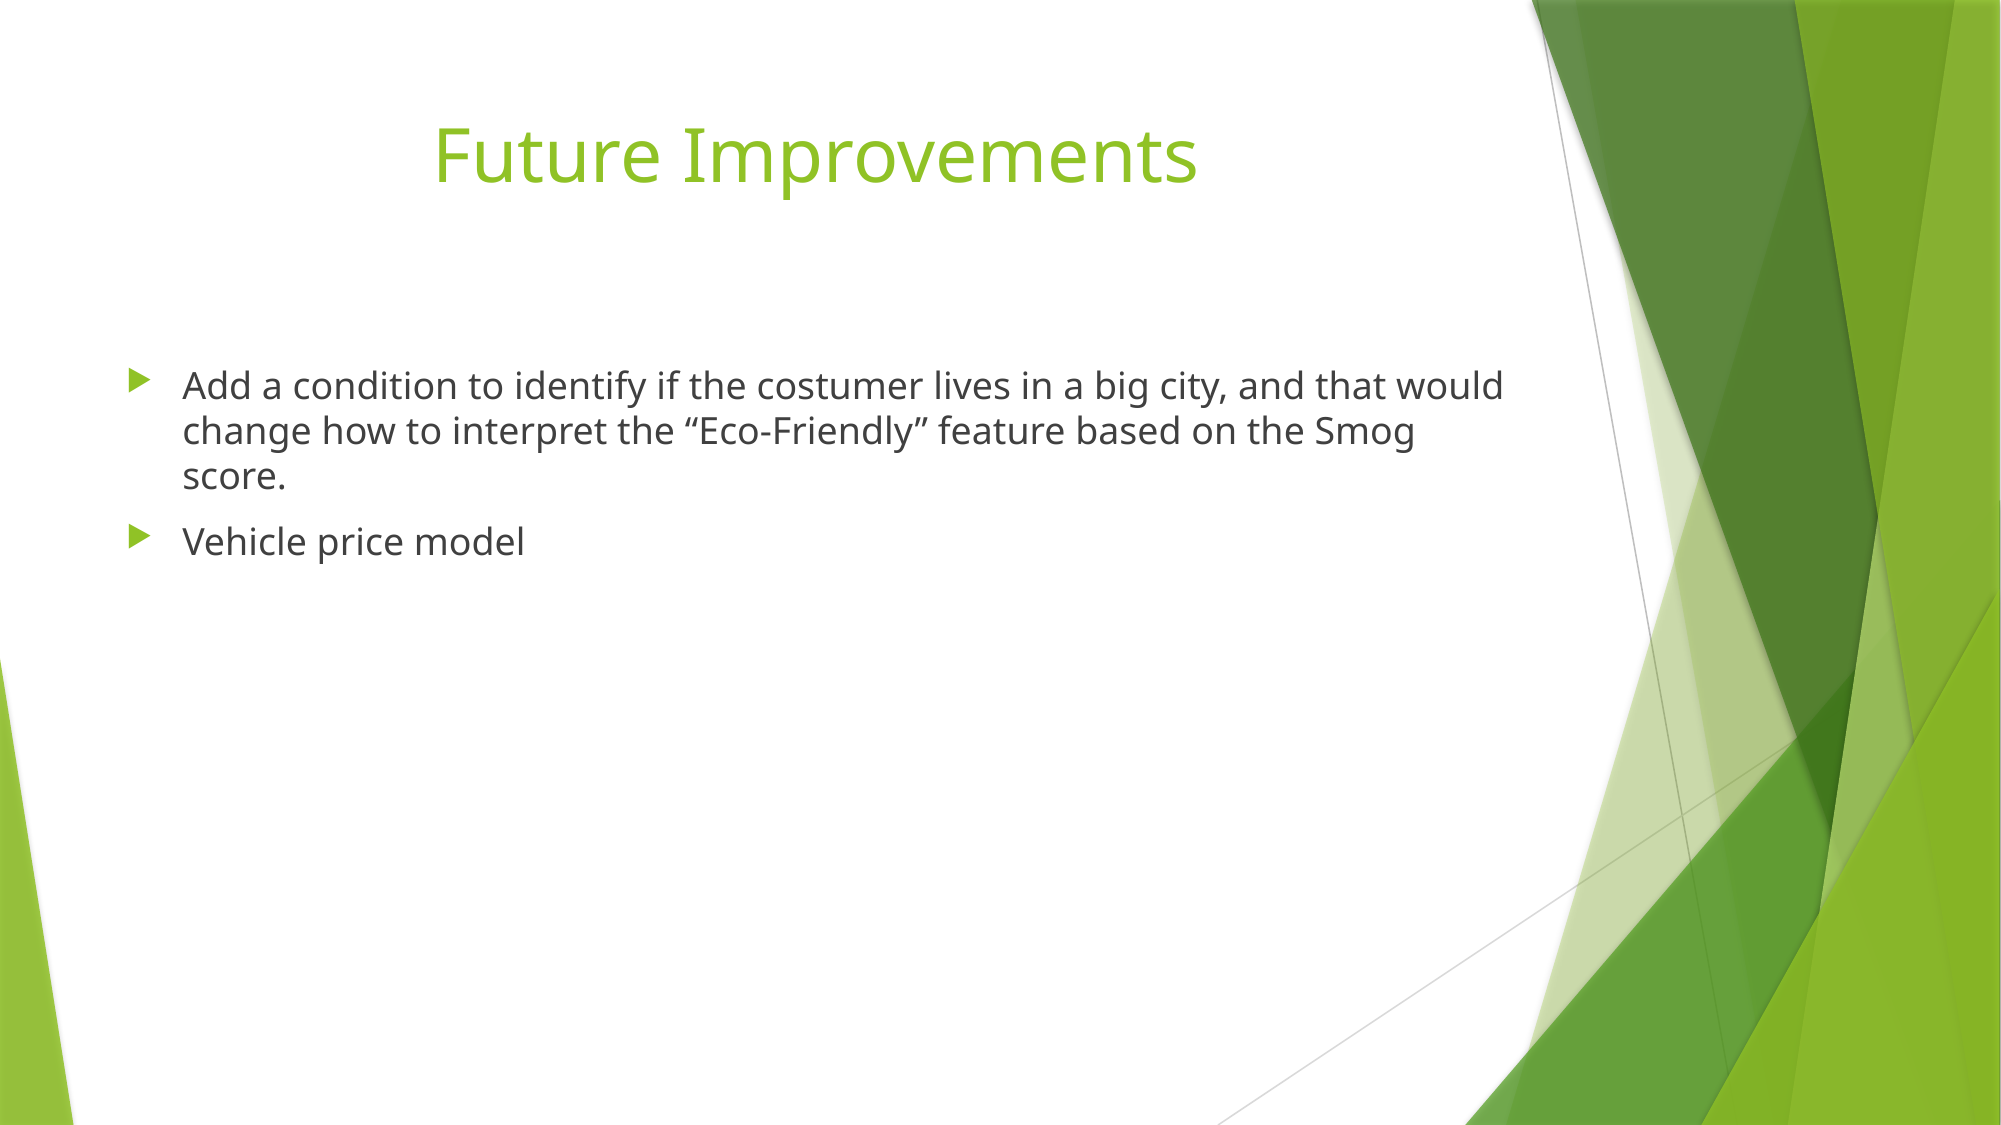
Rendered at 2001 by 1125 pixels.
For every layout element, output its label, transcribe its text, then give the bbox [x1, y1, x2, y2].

list Add a condition to identify if the costumer lives in a big city, and that would change how to interpret the “Eco-Friendly” feature based on the Smog score. Vehicle price model [111, 354, 1522, 992]
title Future Improvements [111, 99, 1522, 317]
